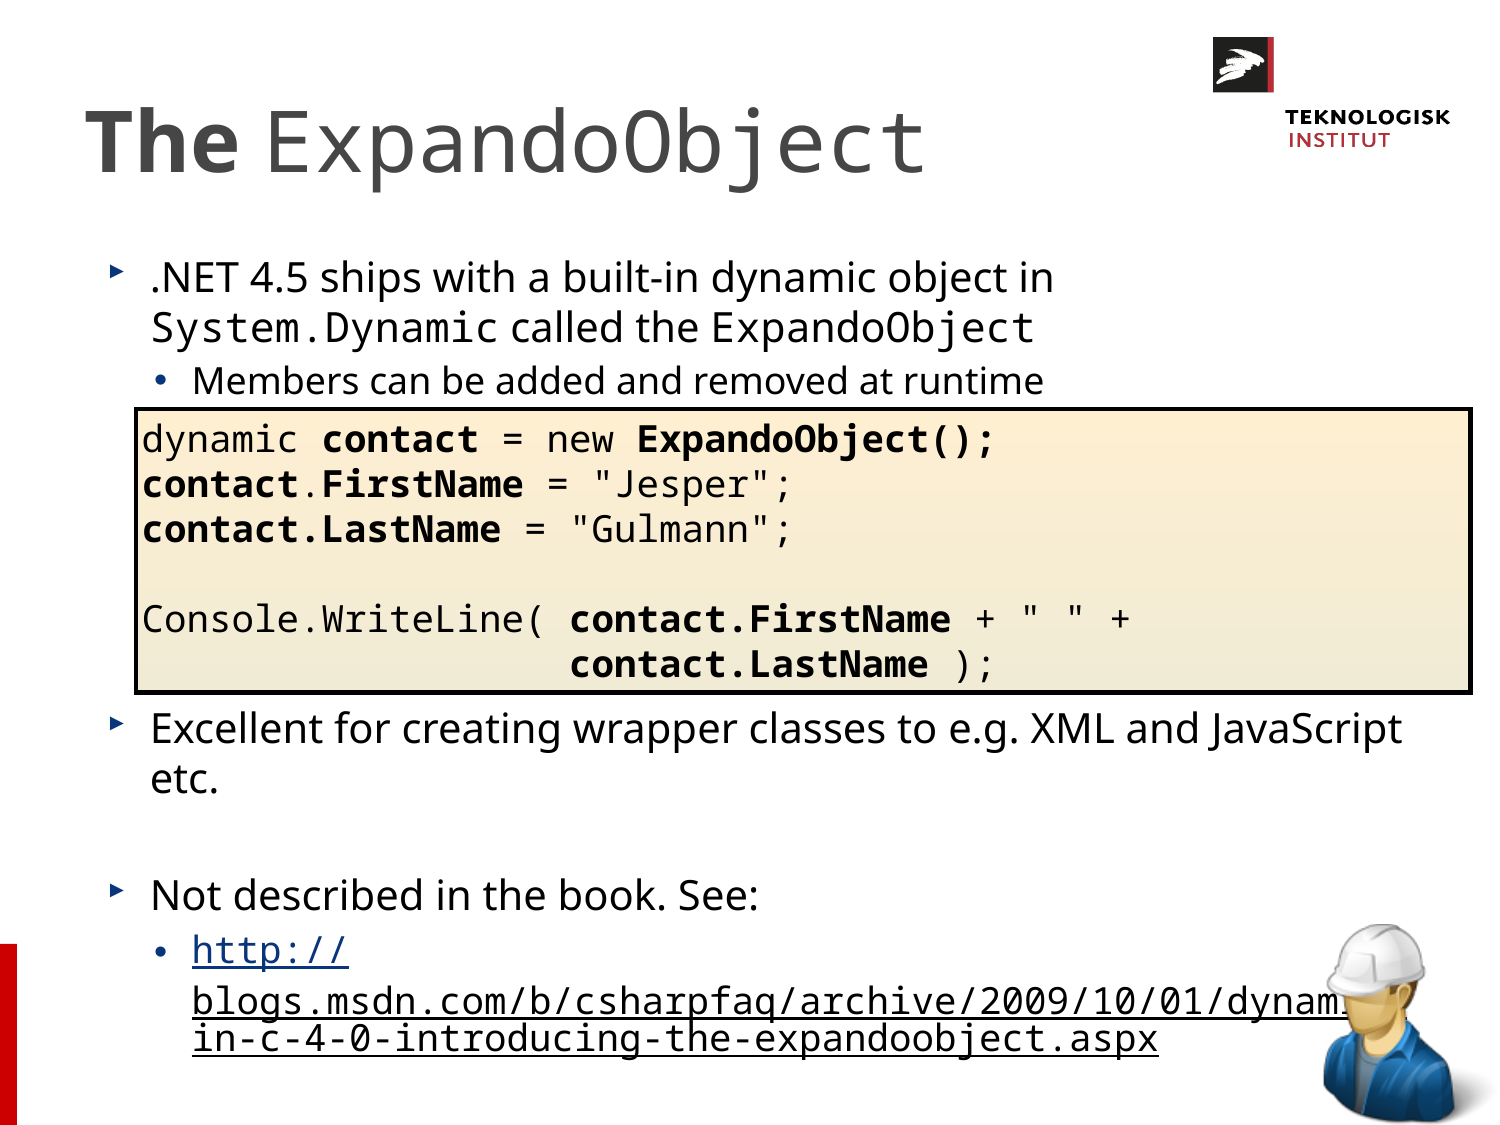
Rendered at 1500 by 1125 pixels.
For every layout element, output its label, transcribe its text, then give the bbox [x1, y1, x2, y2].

title The ExpandoObject [70, 45, 1425, 233]
picture [1213, 37, 1450, 147]
text_box dynamic contact = new ExpandoObject(); contact.FirstName = "Jesper"; contact.LastName = "Gulmann"; Console.WriteLine( contact.FirstName + " " + contact.LastName ); [135, 408, 1471, 693]
list .NET 4.5 ships with a built-in dynamic object in System.Dynamic called the ExpandoObject Members can be added and removed at runtime Excellent for creating wrapper classes to e.g. XML and JavaScript etc. Not described in the book. See: http://blogs.msdn.com/b/csharpfaq/archive/2009/10/01/dynamic-in-c-4-0-introducing-the-expandoobject.aspx [75, 243, 1424, 986]
picture [1299, 924, 1500, 1125]
